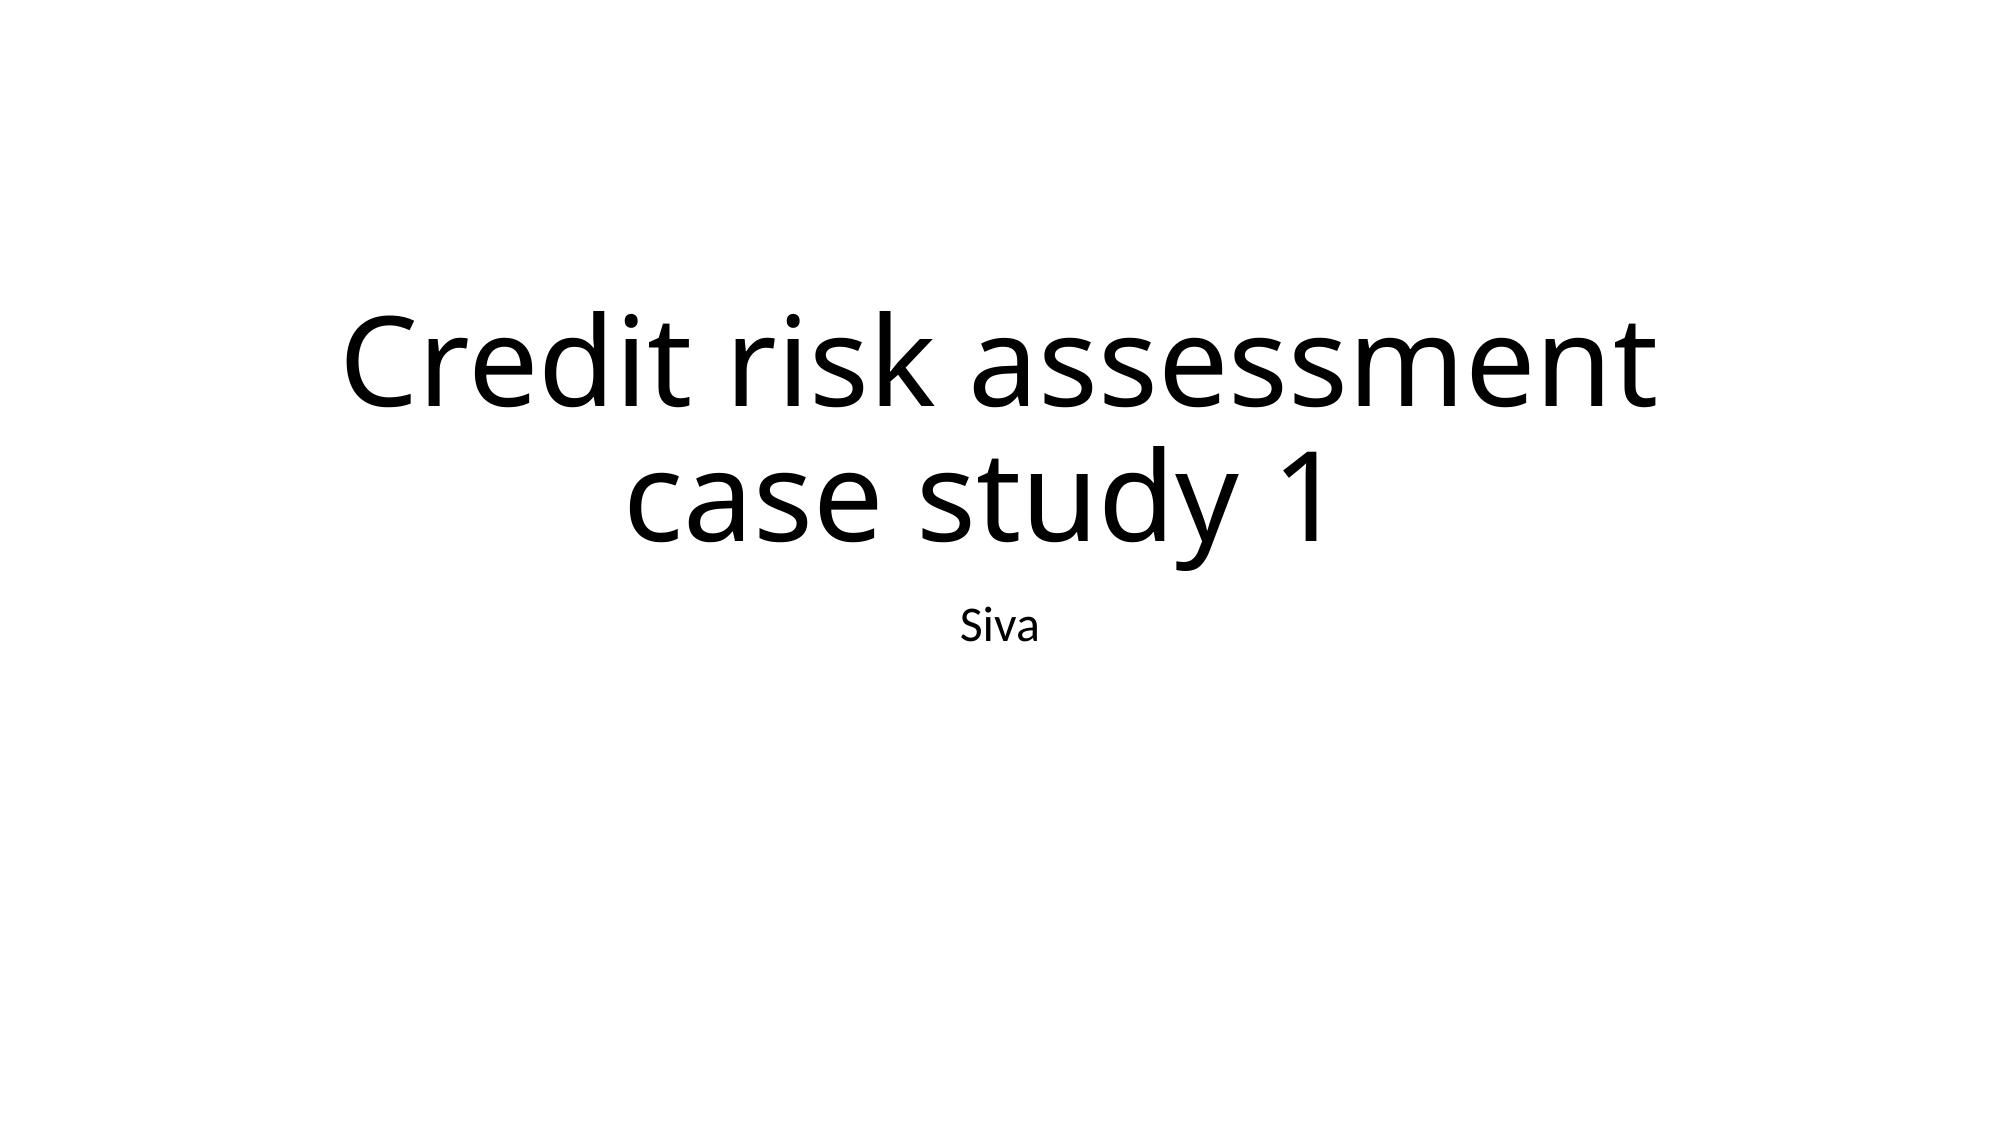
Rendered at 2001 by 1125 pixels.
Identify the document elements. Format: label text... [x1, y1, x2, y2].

subtitle Siva [249, 590, 1750, 863]
title Credit risk assessment case study 1 [249, 184, 1750, 576]
